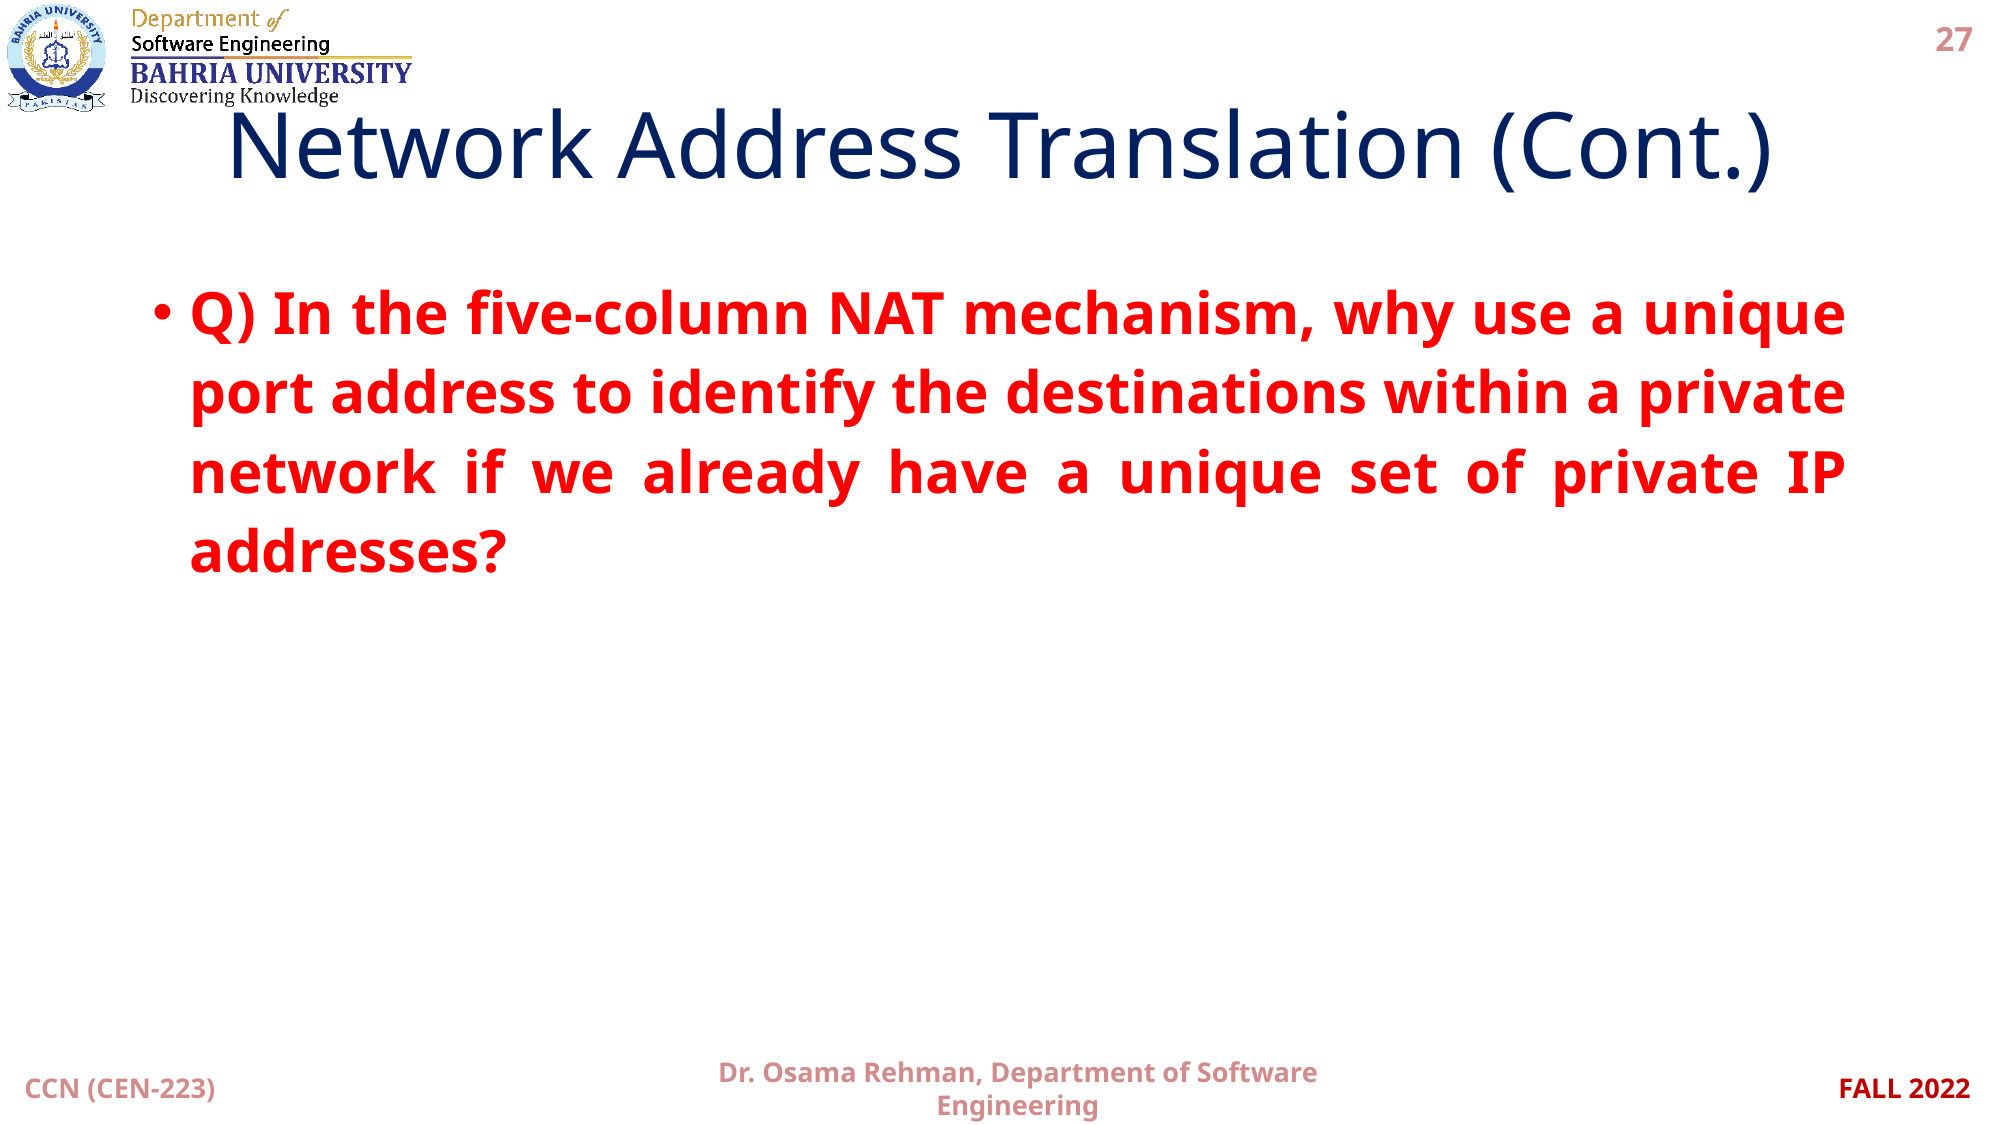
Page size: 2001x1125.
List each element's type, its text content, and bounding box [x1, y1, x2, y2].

footer Dr. Osama Rehman, Department of Software Engineering [633, 1057, 1403, 1118]
list Q) In the five-column NAT mechanism, why use a unique port address to identify the destinations within a private network if we already have a unique set of private IP addresses? [137, 258, 1863, 1014]
title Network Address Translation (Cont.) [137, 59, 1863, 237]
slide_number CCN (CEN-223) [9, 1057, 387, 1118]
picture [1, 1, 416, 120]
slide_number 27 [1538, 10, 1989, 71]
